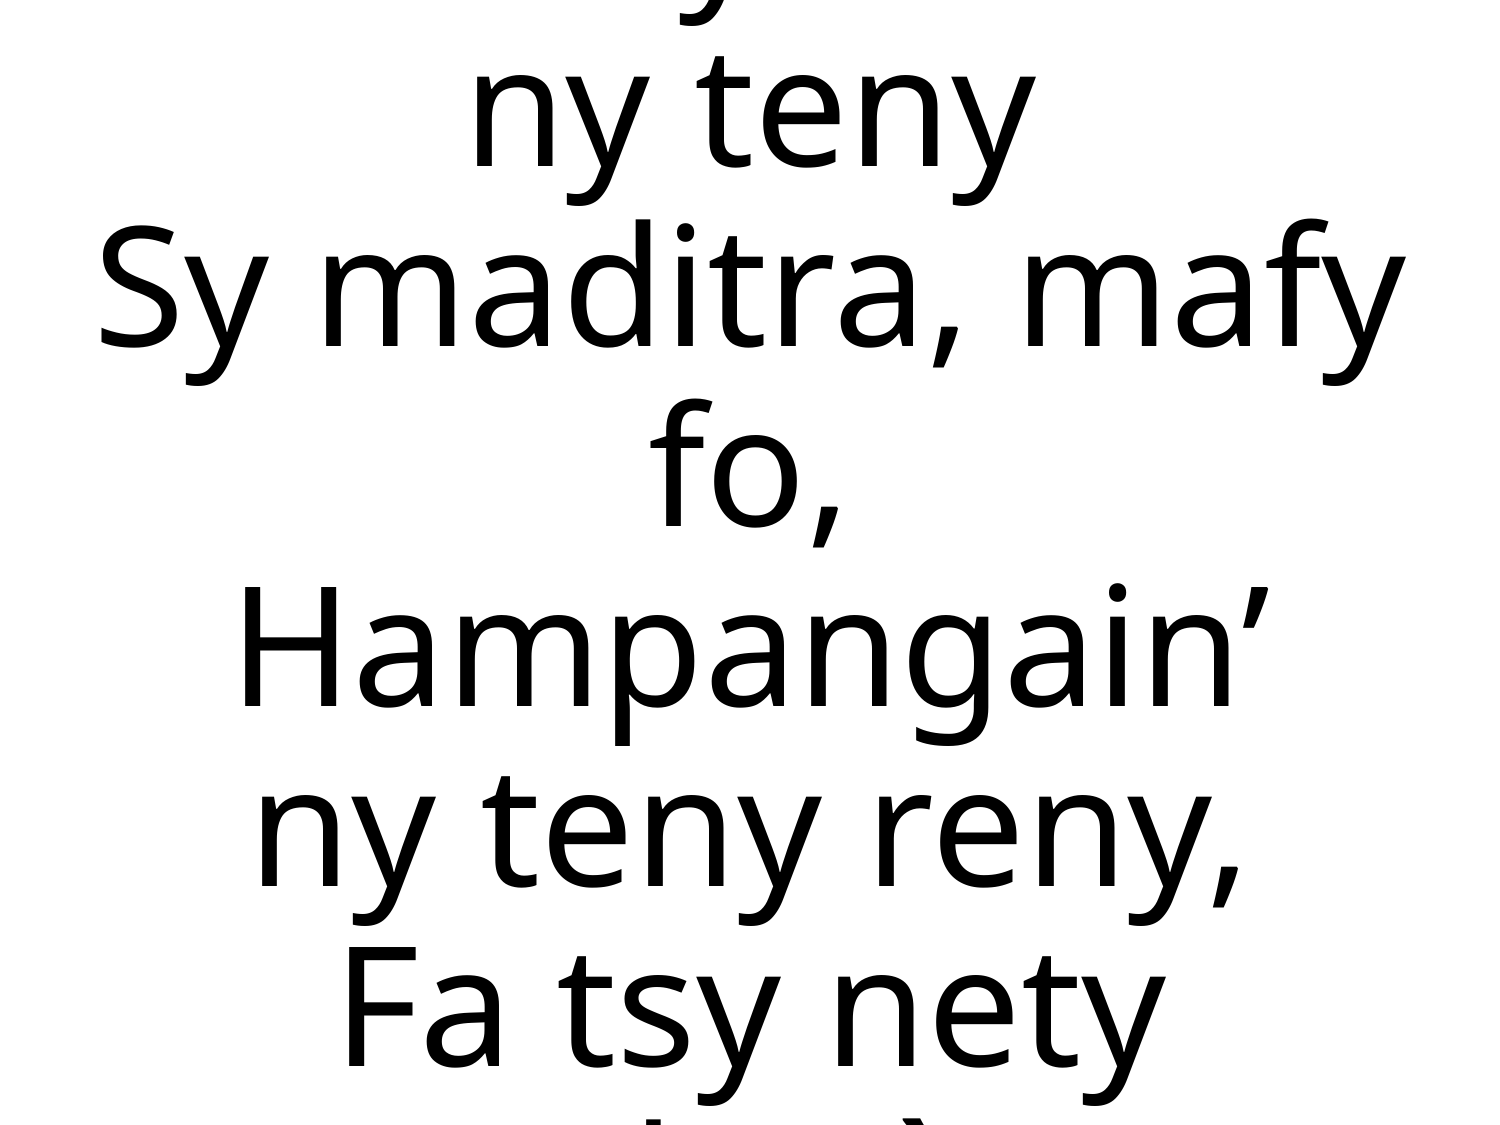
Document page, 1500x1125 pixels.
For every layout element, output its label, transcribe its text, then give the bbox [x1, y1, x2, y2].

title 4 Fa izay mandà ny teny Sy maditra, mafy fo, Hampangain’ ny teny reny, Fa tsy nety nakatò ; [0, 453, 1500, 672]
